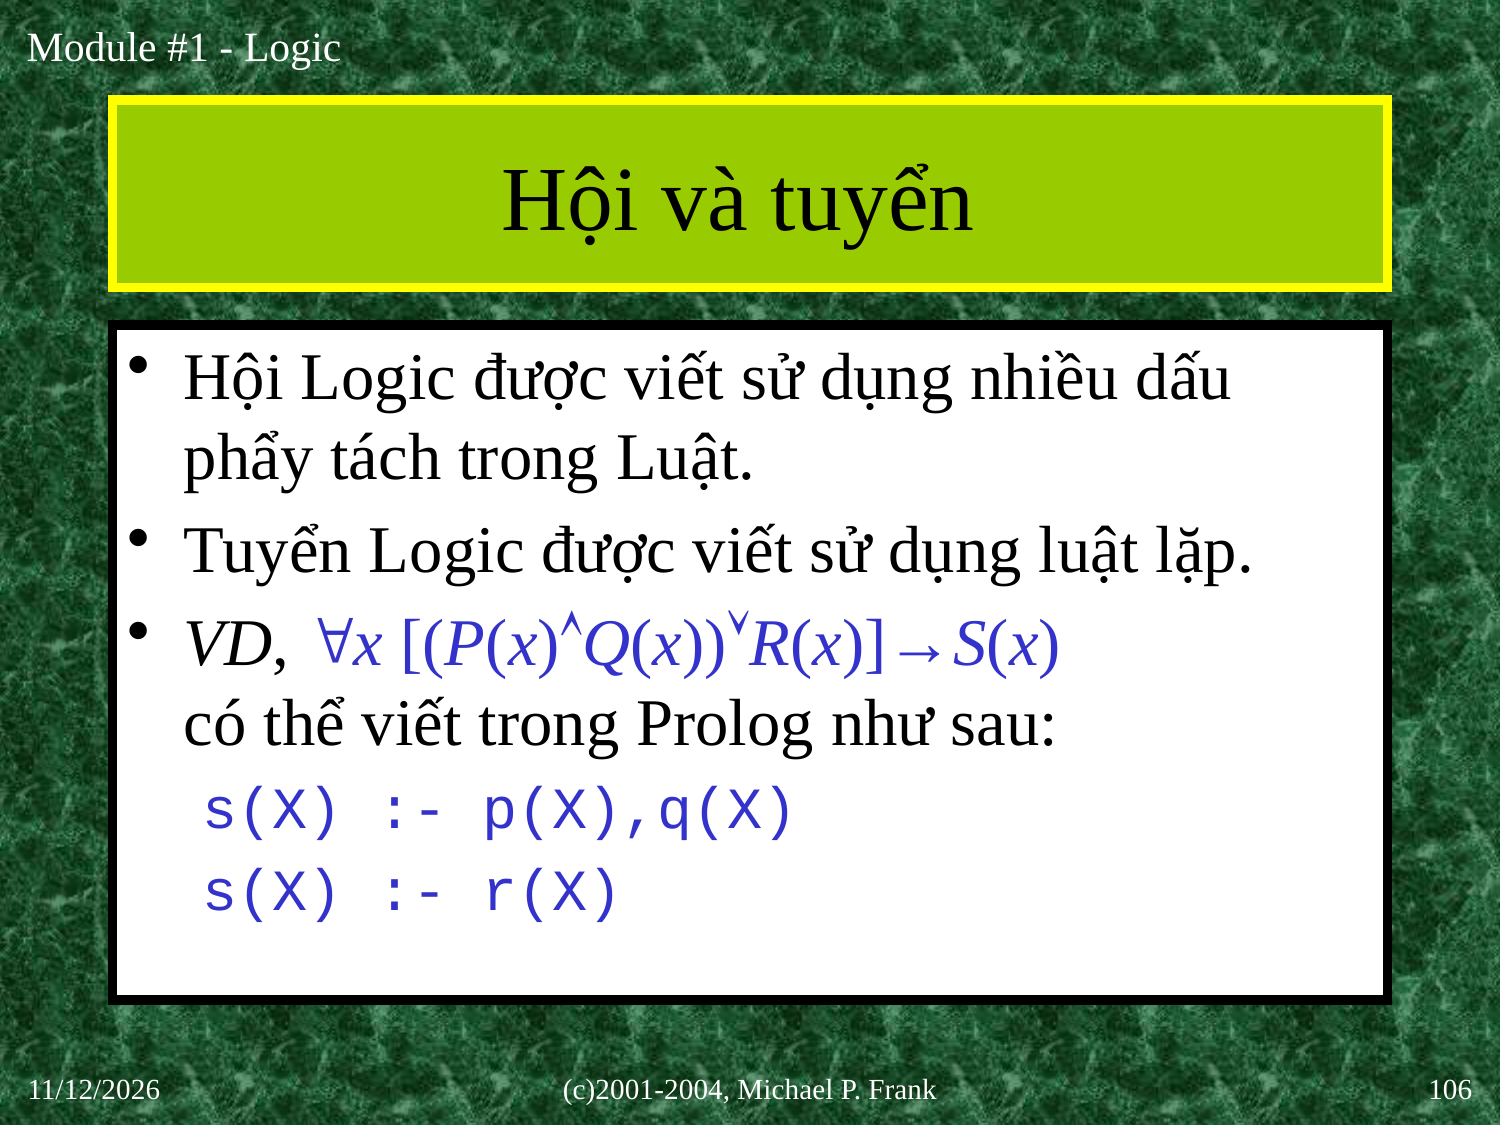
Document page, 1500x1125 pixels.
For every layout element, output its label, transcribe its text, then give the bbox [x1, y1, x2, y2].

footer (c)2001-2004, Michael P. Frank [512, 1062, 988, 1113]
title Hội và tuyển [108, 95, 1392, 292]
list Hội Logic được viết sử dụng nhiều dấu phẩy tách trong Luật. Tuyển Logic được viết sử dụng luật lặp. VD, x [(P(x)Q(x))R(x)]→S(x) có thể viết trong Prolog như sau: s(X) :- p(X),q(X) s(X) :- r(X) [108, 320, 1392, 1005]
slide_number 106 [1174, 1062, 1488, 1113]
picture [0, 0, 1500, 1125]
slide_number 27-Aug-20 [12, 1062, 326, 1113]
